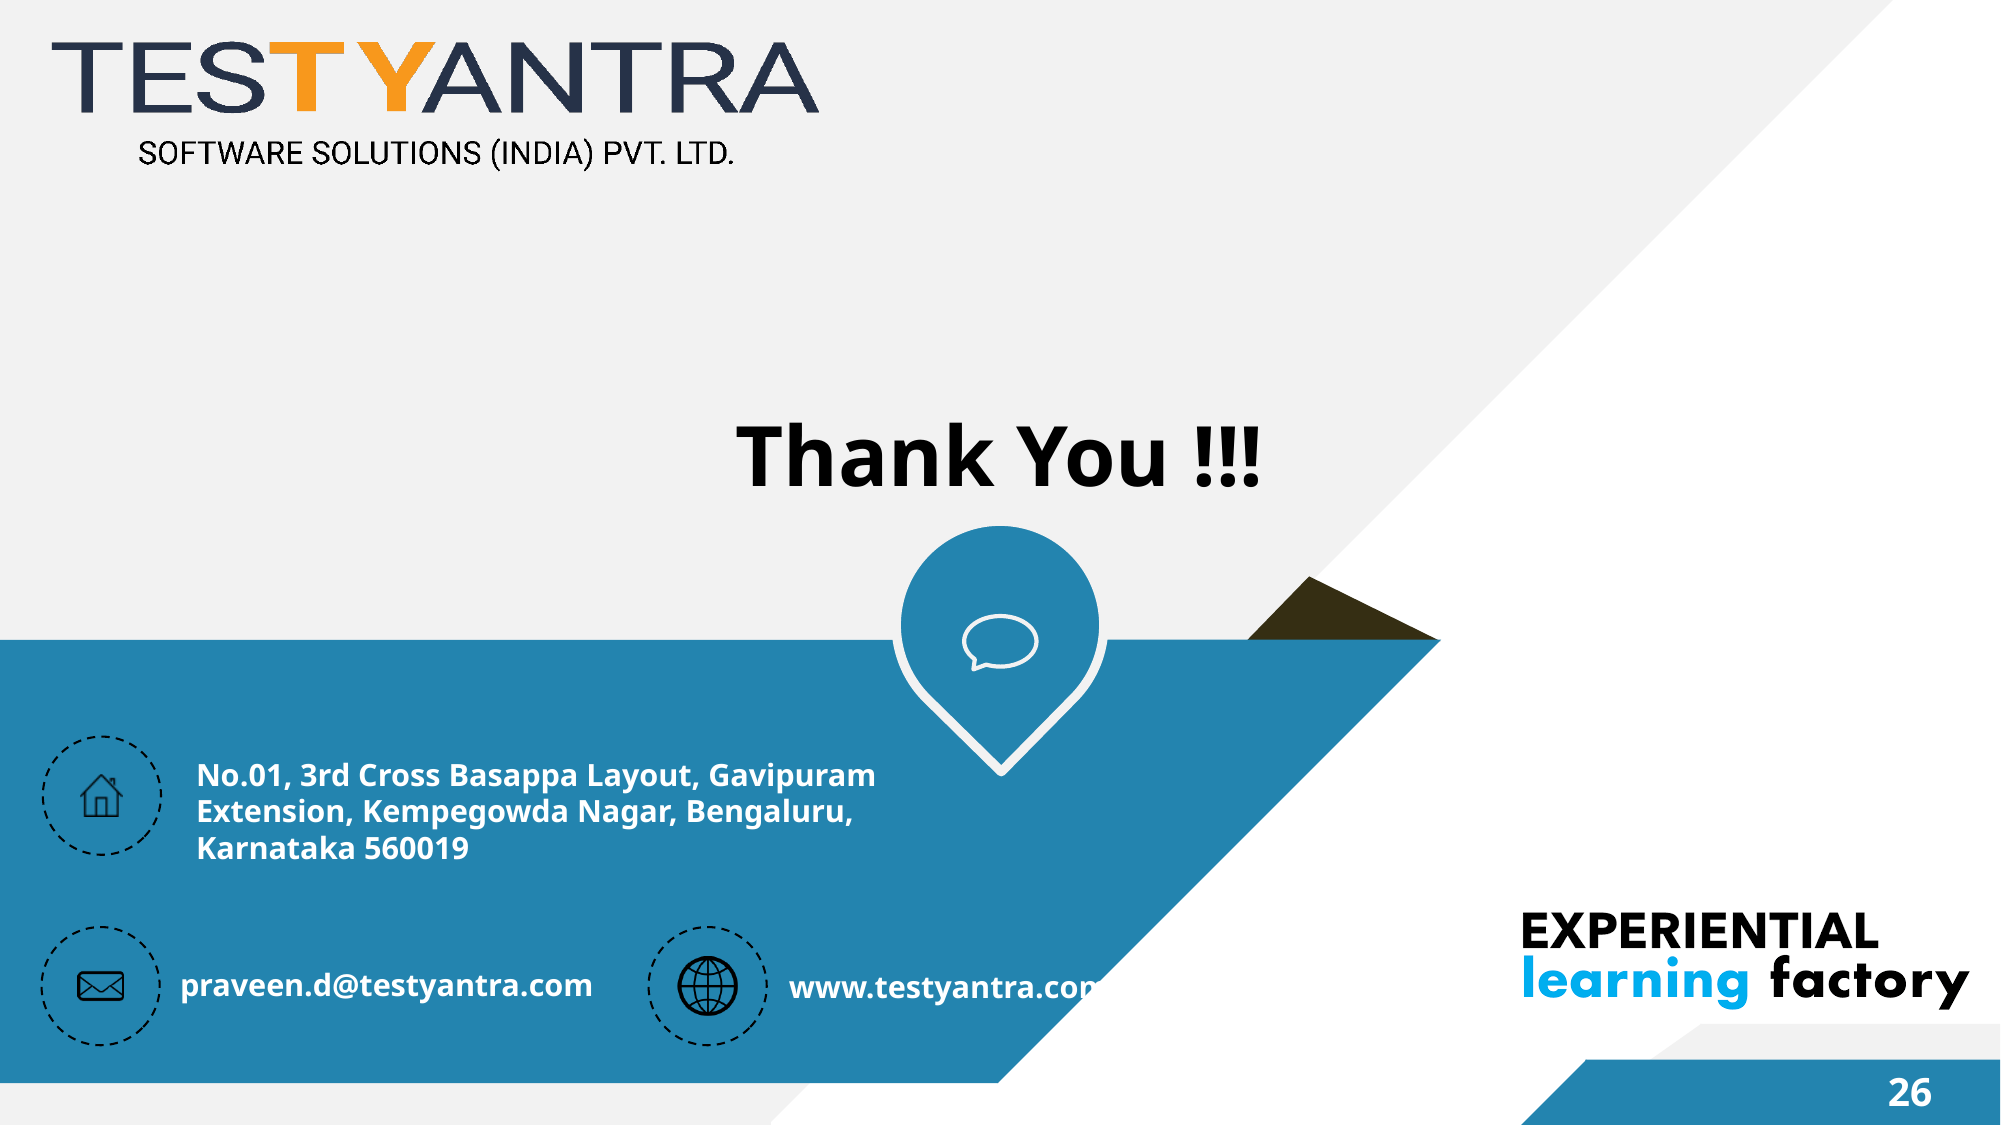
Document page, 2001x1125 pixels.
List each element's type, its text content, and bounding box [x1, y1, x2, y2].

picture [39, 0, 834, 200]
picture [80, 774, 123, 817]
slide_number 25 [1844, 1059, 1977, 1125]
picture [1515, 902, 1977, 1016]
